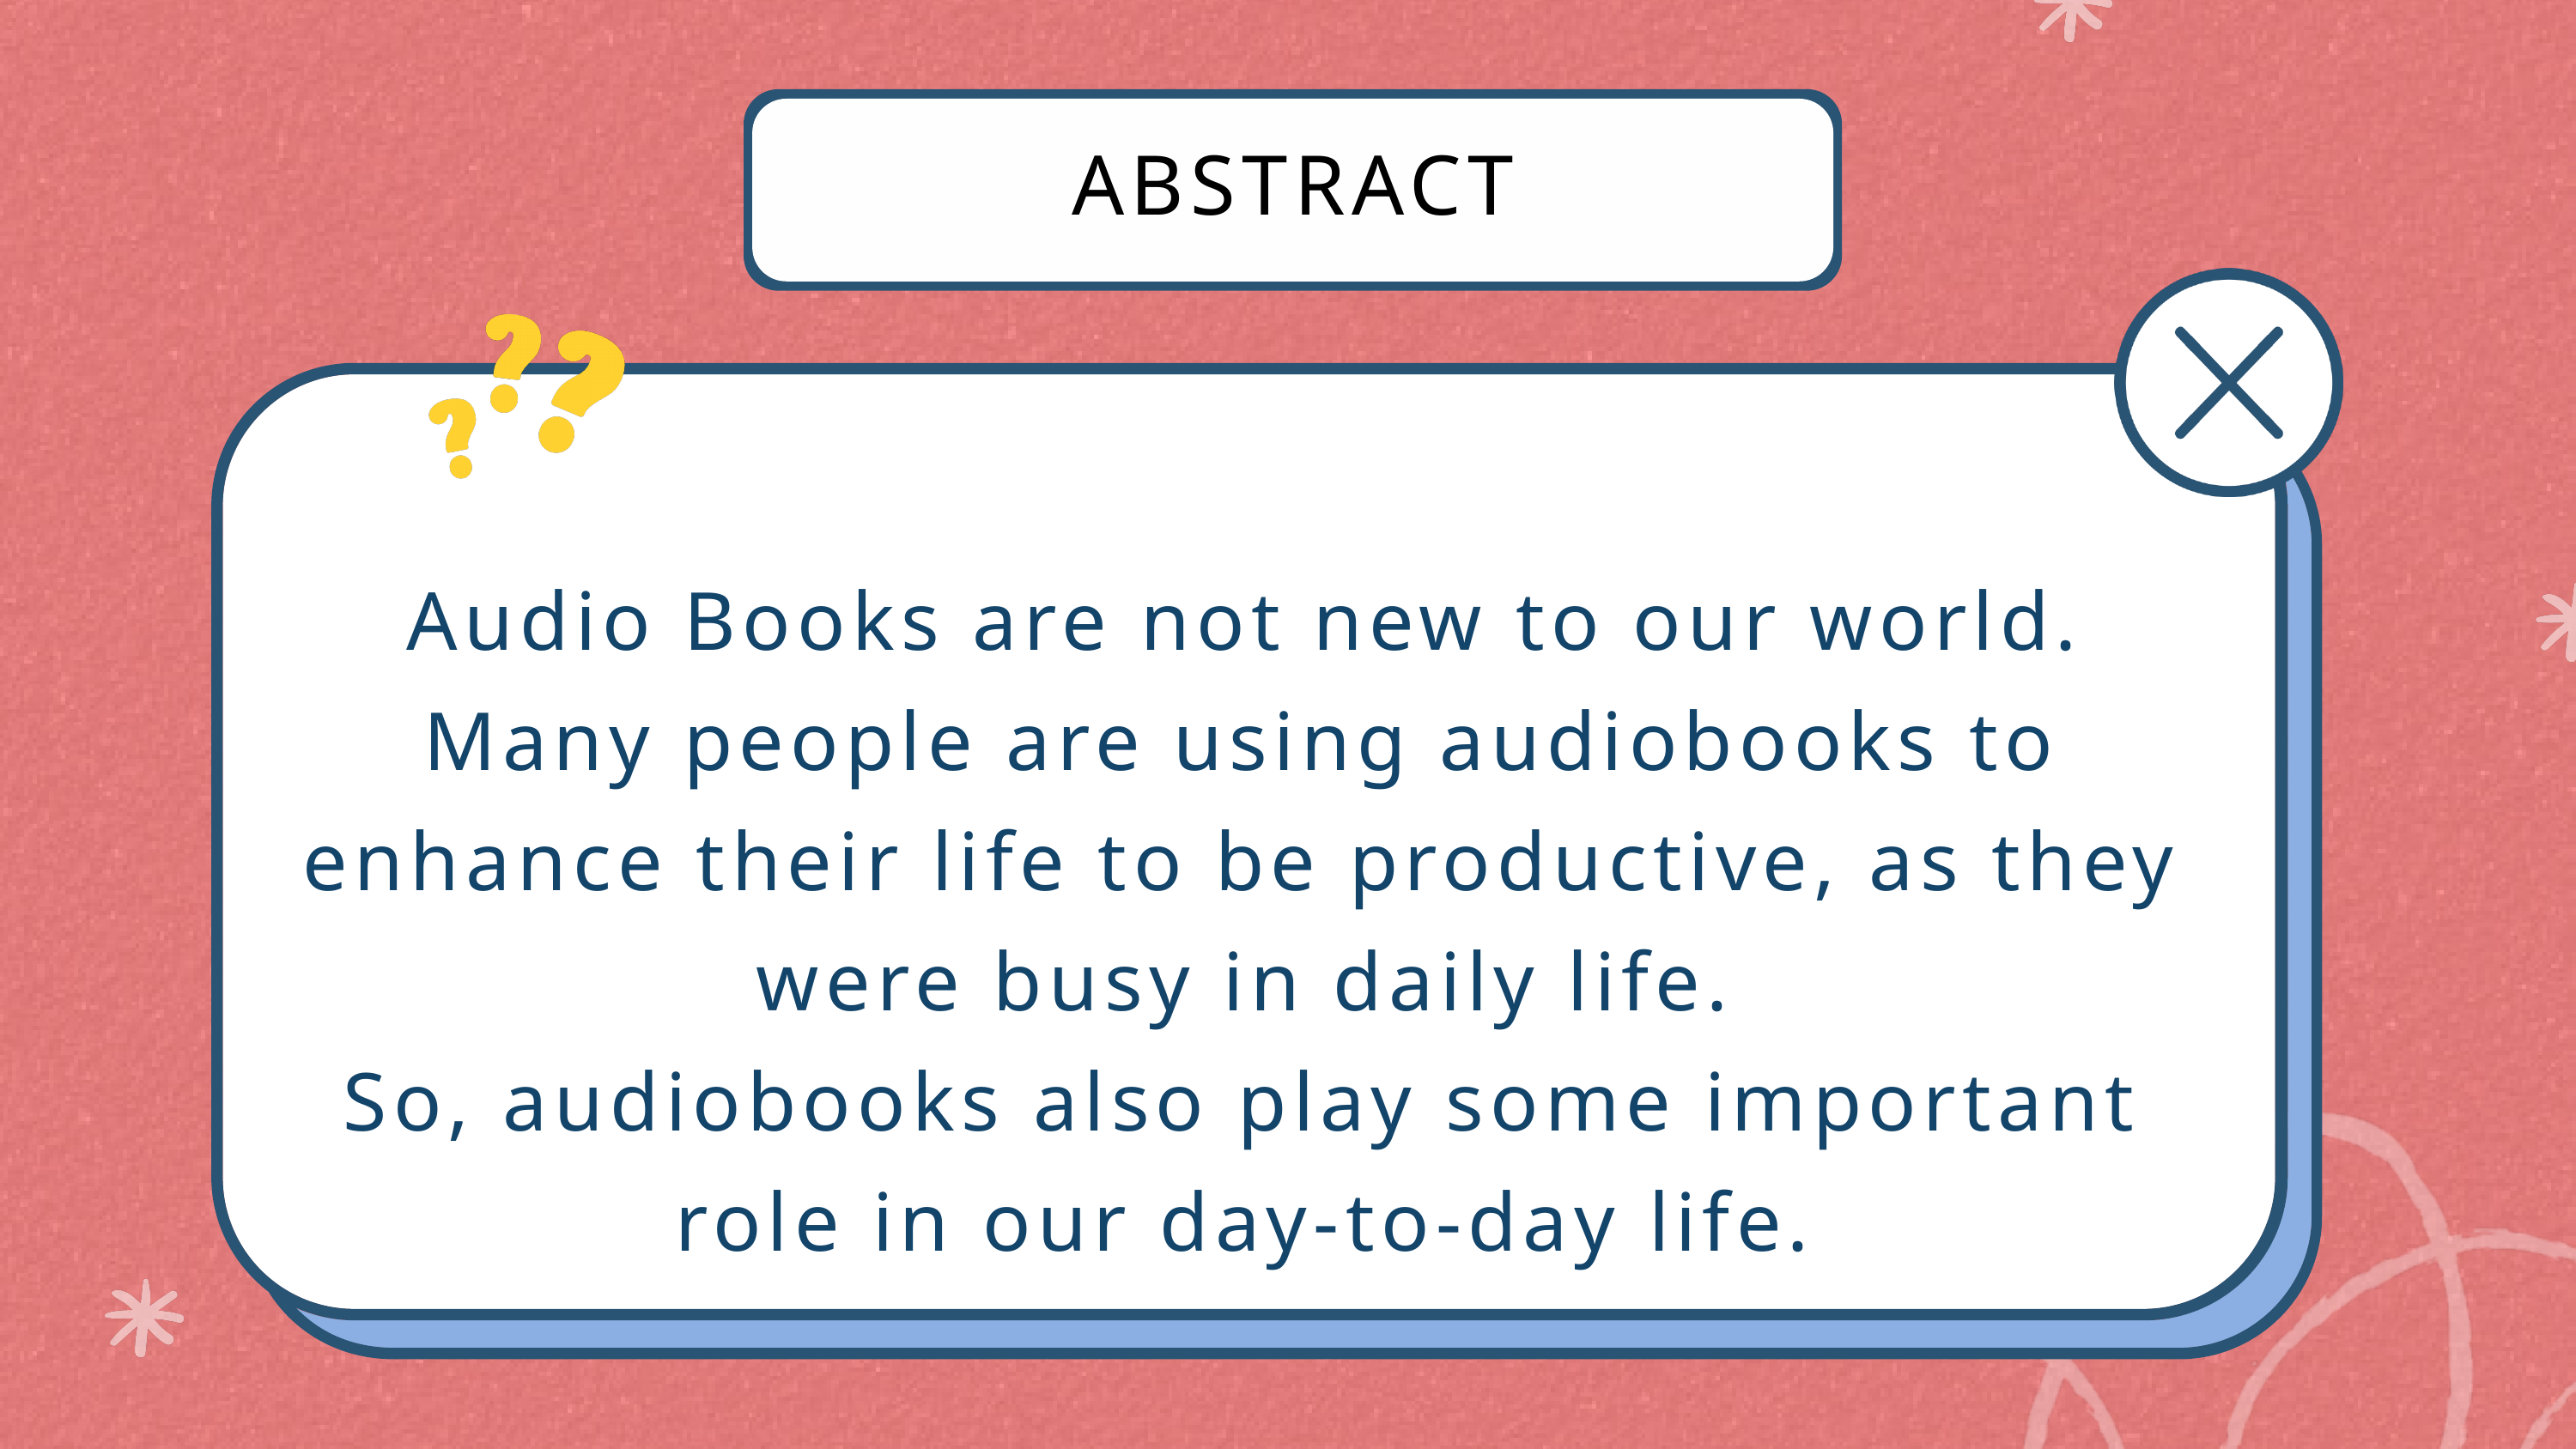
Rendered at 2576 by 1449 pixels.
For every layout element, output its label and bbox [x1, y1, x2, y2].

text_box [2114, 268, 2344, 498]
text_box [743, 88, 1843, 291]
text_box [210, 362, 2323, 1360]
picture [0, 0, 2576, 1449]
